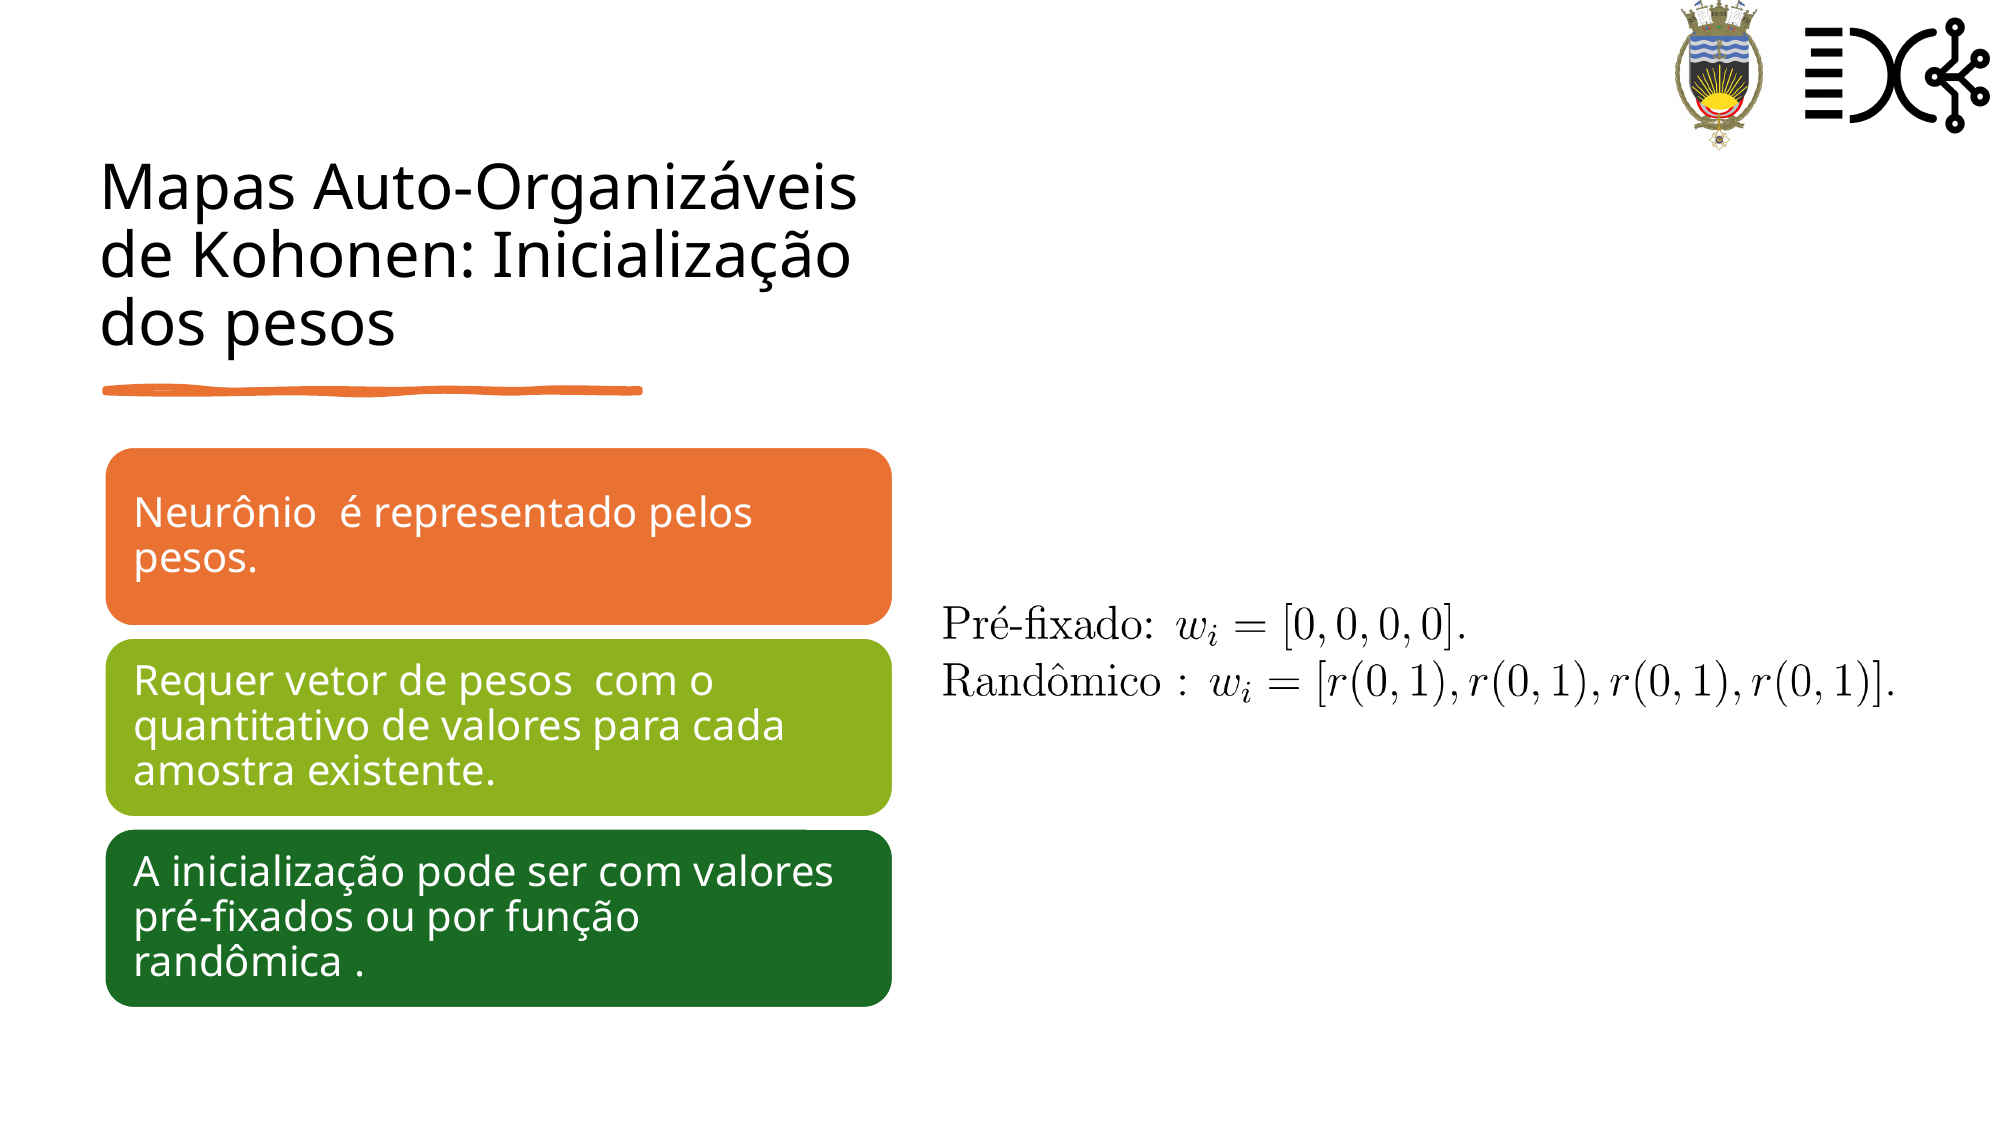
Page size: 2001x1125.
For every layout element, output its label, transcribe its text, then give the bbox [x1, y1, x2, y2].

text_box [103, 385, 642, 396]
picture [1674, 0, 1764, 152]
title Mapas Auto-Organizáveis de Kohonen: Inicialização dos pesos [84, 124, 876, 368]
text_box [0, 0, 2000, 1125]
picture [1796, 13, 1996, 137]
picture [940, 603, 1894, 707]
